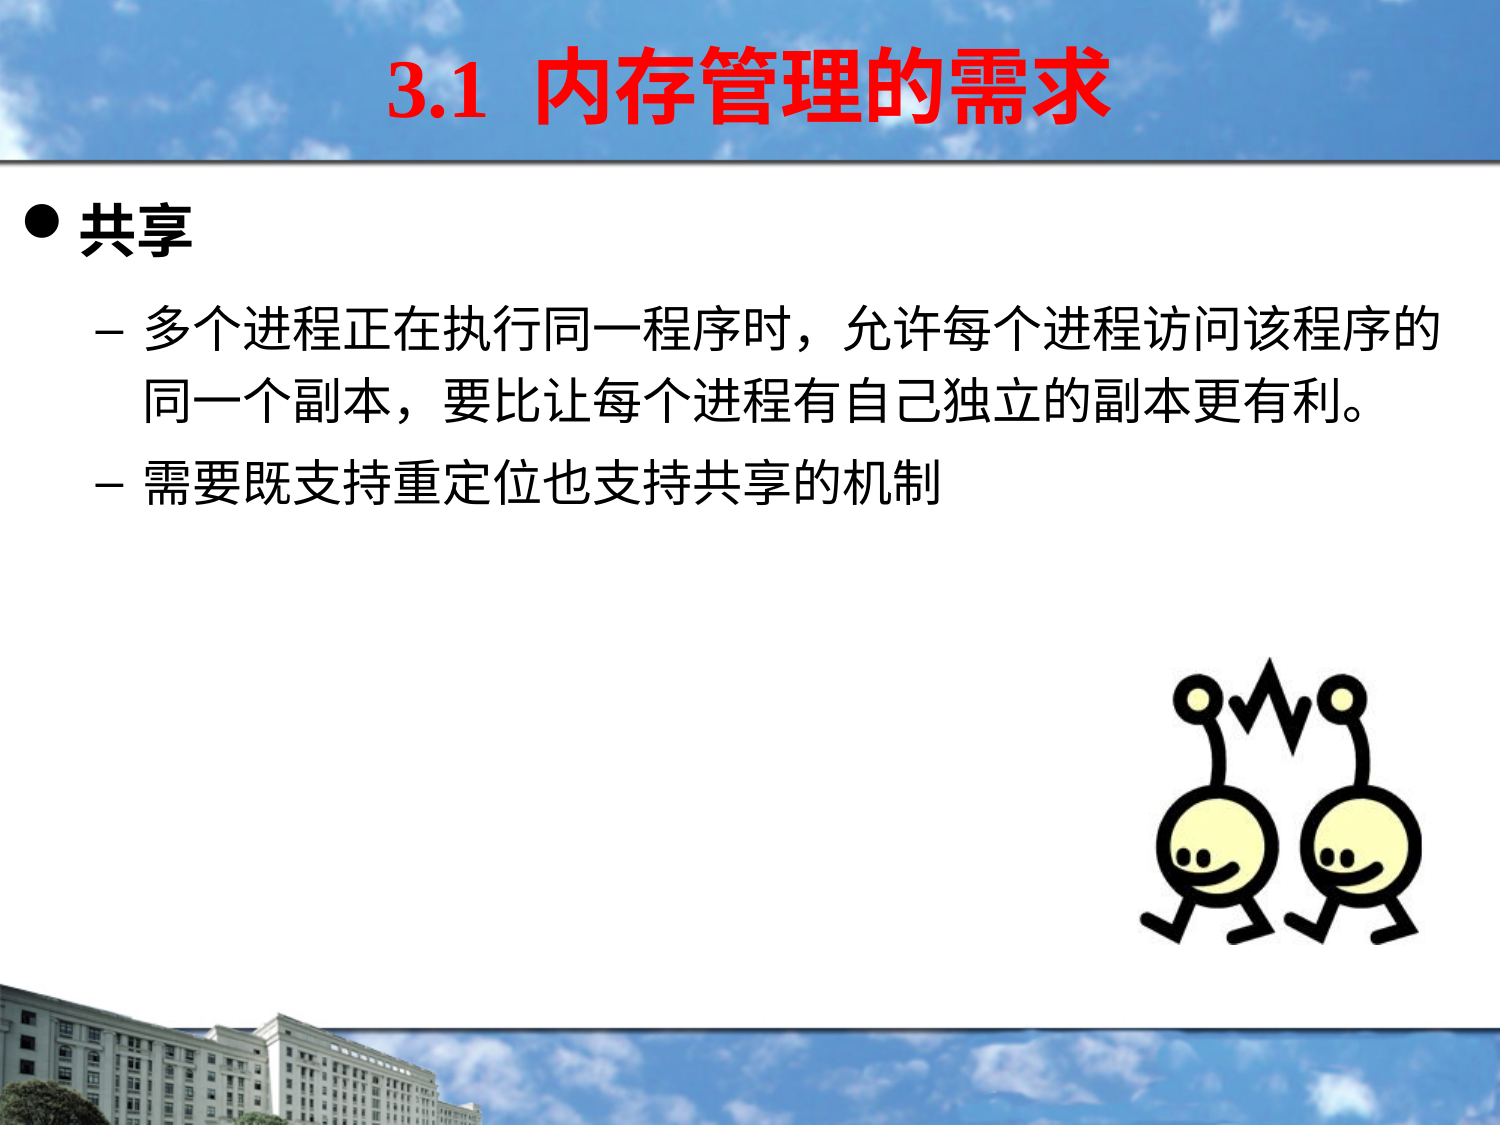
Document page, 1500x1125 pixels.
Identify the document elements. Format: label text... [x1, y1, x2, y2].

text_box 3.1 内存管理的需求 [74, 7, 1425, 161]
text_box 共享 多个进程正在执行同一程序时，允许每个进程访问该程序的同一个副本，要比让每个进程有自己独立的副本更有利。 需要既支持重定位也支持共享的机制 [5, 172, 1459, 929]
picture [0, 0, 1500, 1125]
